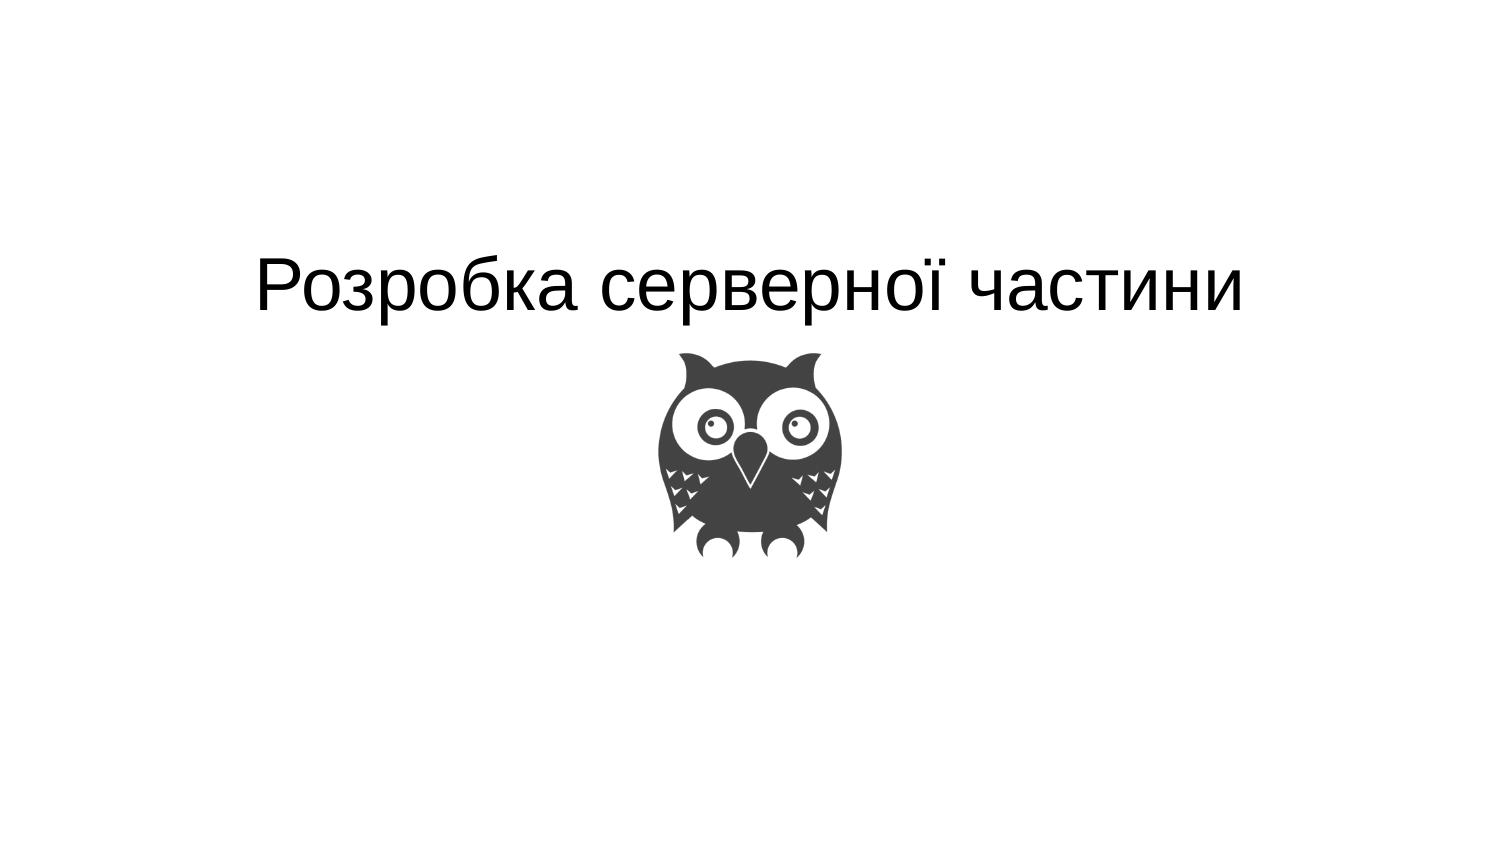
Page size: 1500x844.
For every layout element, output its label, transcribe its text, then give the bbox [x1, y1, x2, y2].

picture [658, 353, 842, 558]
title Розробка серверної частини [51, 215, 1449, 354]
